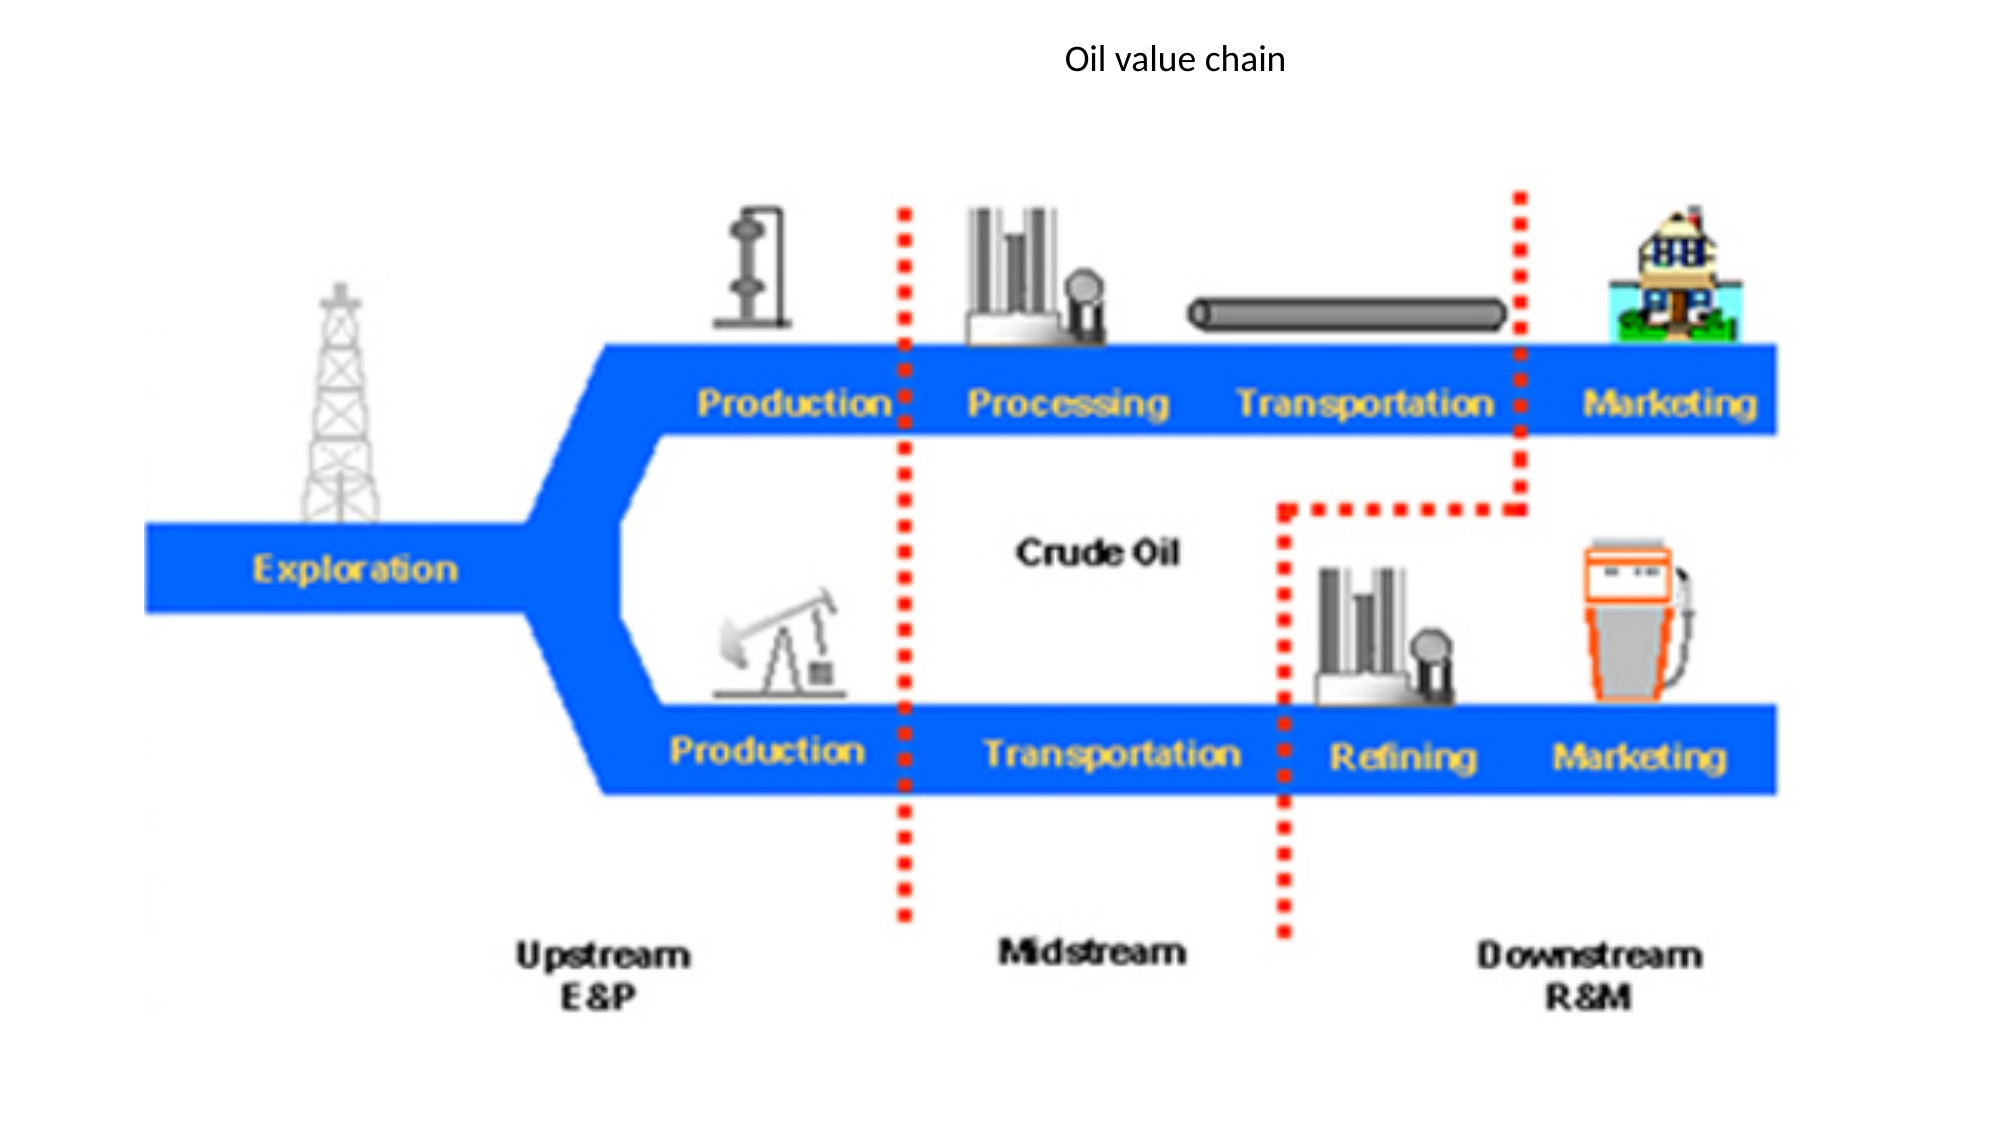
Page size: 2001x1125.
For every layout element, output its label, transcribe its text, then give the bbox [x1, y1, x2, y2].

text_box Oil value chain [1050, 26, 1712, 87]
picture [144, 169, 1806, 1019]
